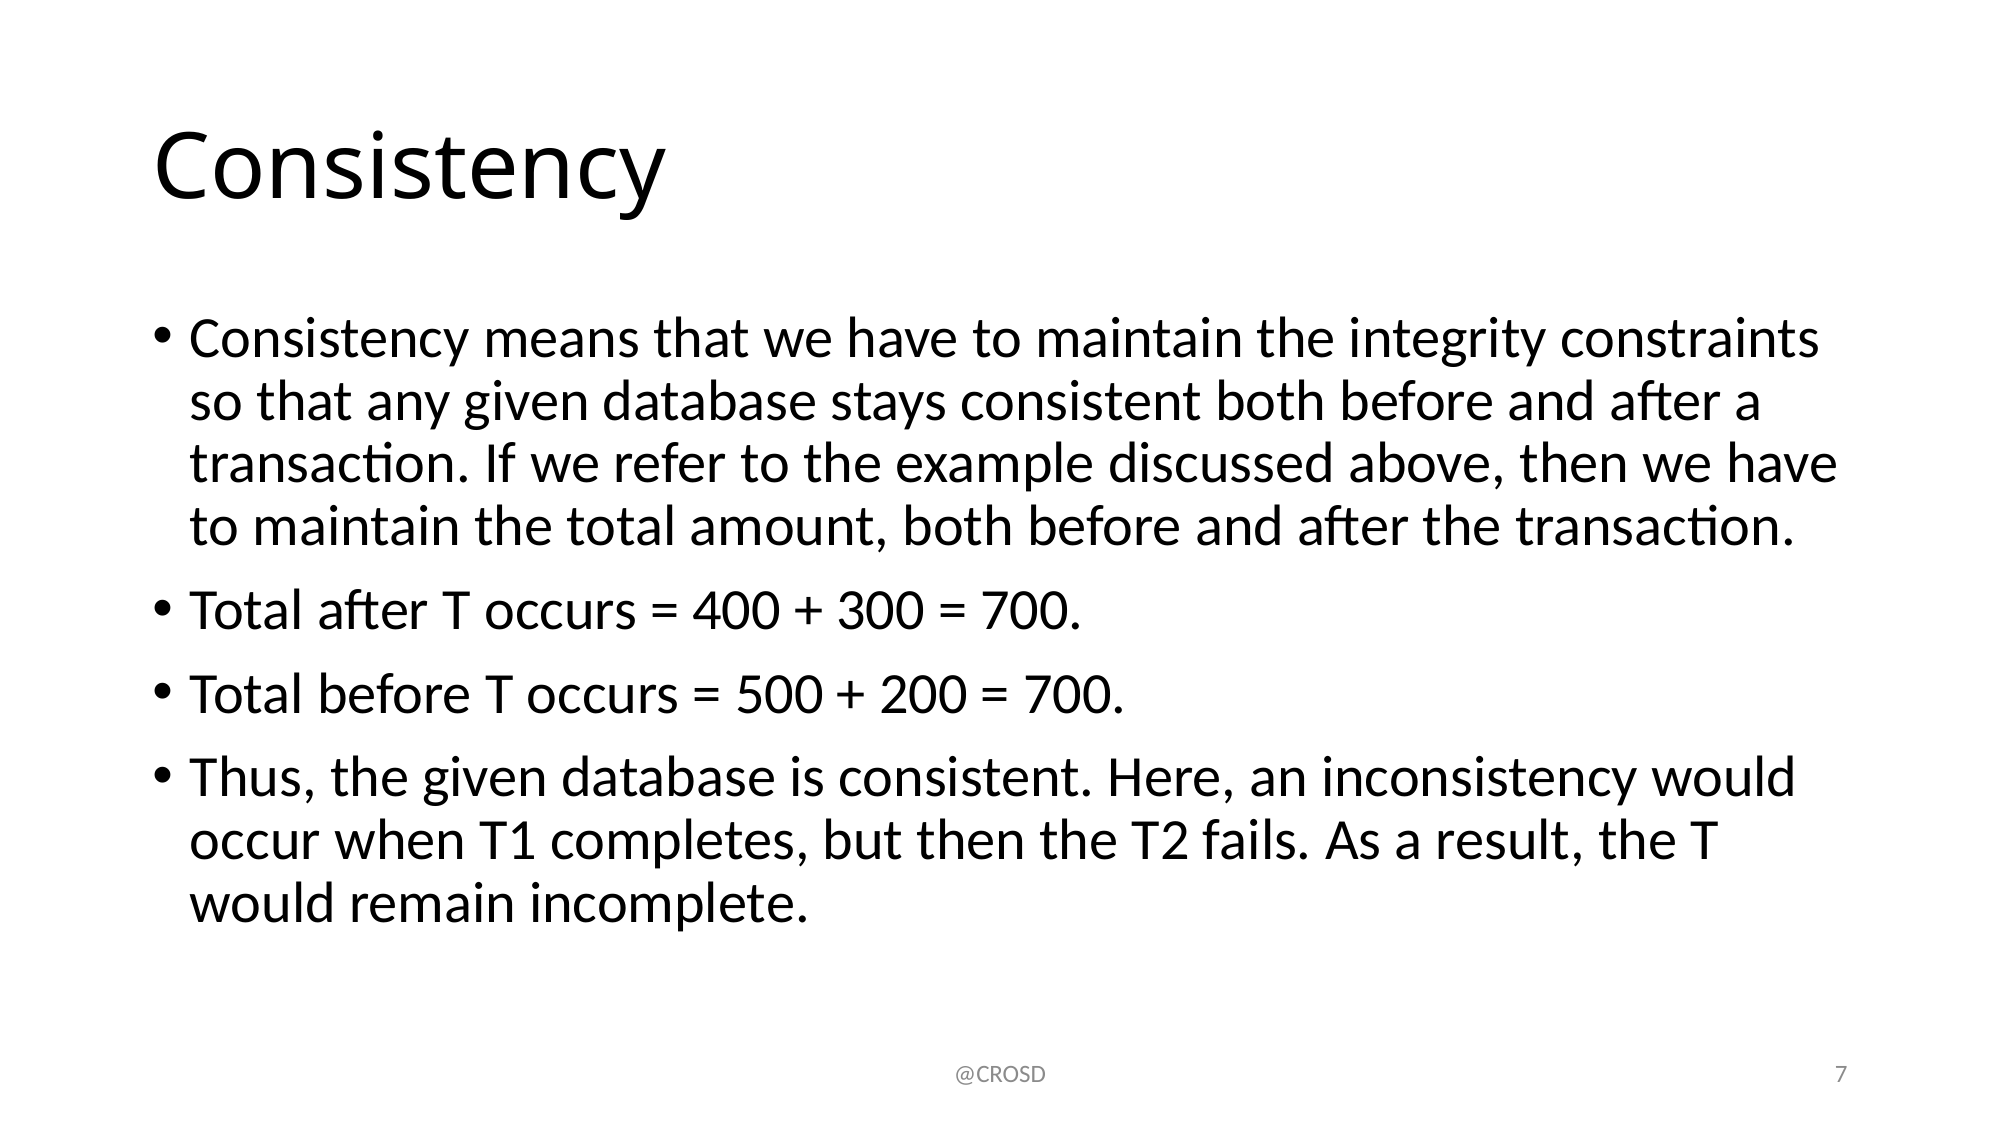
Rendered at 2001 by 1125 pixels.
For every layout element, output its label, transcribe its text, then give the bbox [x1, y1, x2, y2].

list Consistency means that we have to maintain the integrity constraints so that any given database stays consistent both before and after a transaction. If we refer to the example discussed above, then we have to maintain the total amount, both before and after the transaction. Total after T occurs = 400 + 300 = 700. Total before T occurs = 500 + 200 = 700. Thus, the given database is consistent. Here, an inconsistency would occur when T1 completes, but then the T2 fails. As a result, the T would remain incomplete. [137, 299, 1863, 1014]
footer @CROSD [662, 1042, 1338, 1103]
title Consistency [137, 59, 1863, 278]
slide_number 7 [1412, 1042, 1863, 1103]
